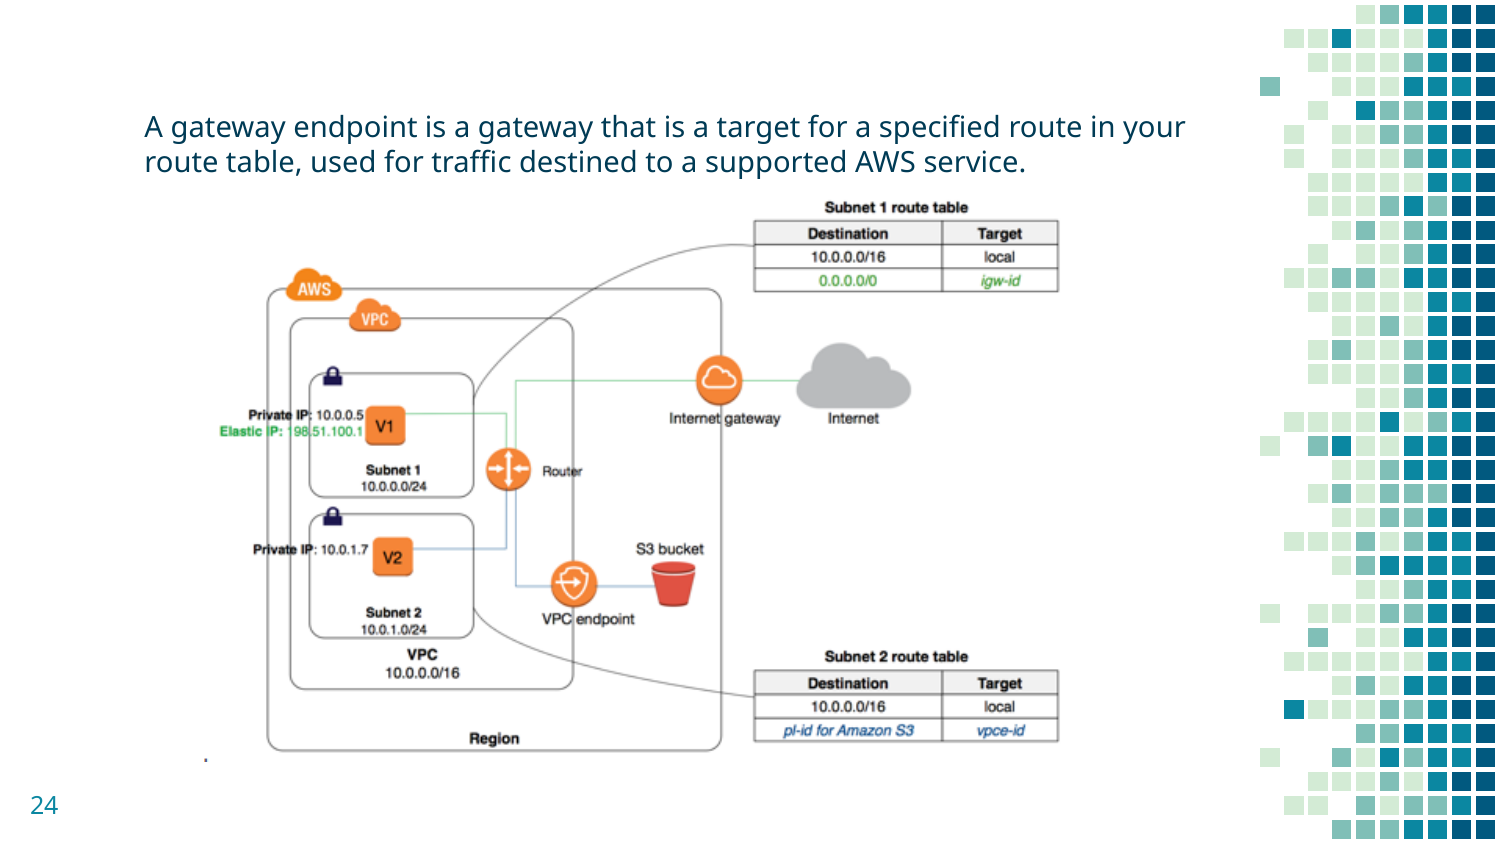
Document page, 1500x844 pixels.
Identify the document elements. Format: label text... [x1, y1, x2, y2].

picture [204, 194, 1096, 763]
list A gateway endpoint is a gateway that is a target for a specified route in your route table, used for traffic destined to a supported AWS service. [116, 93, 1226, 179]
slide_number 24 [15, 774, 105, 839]
